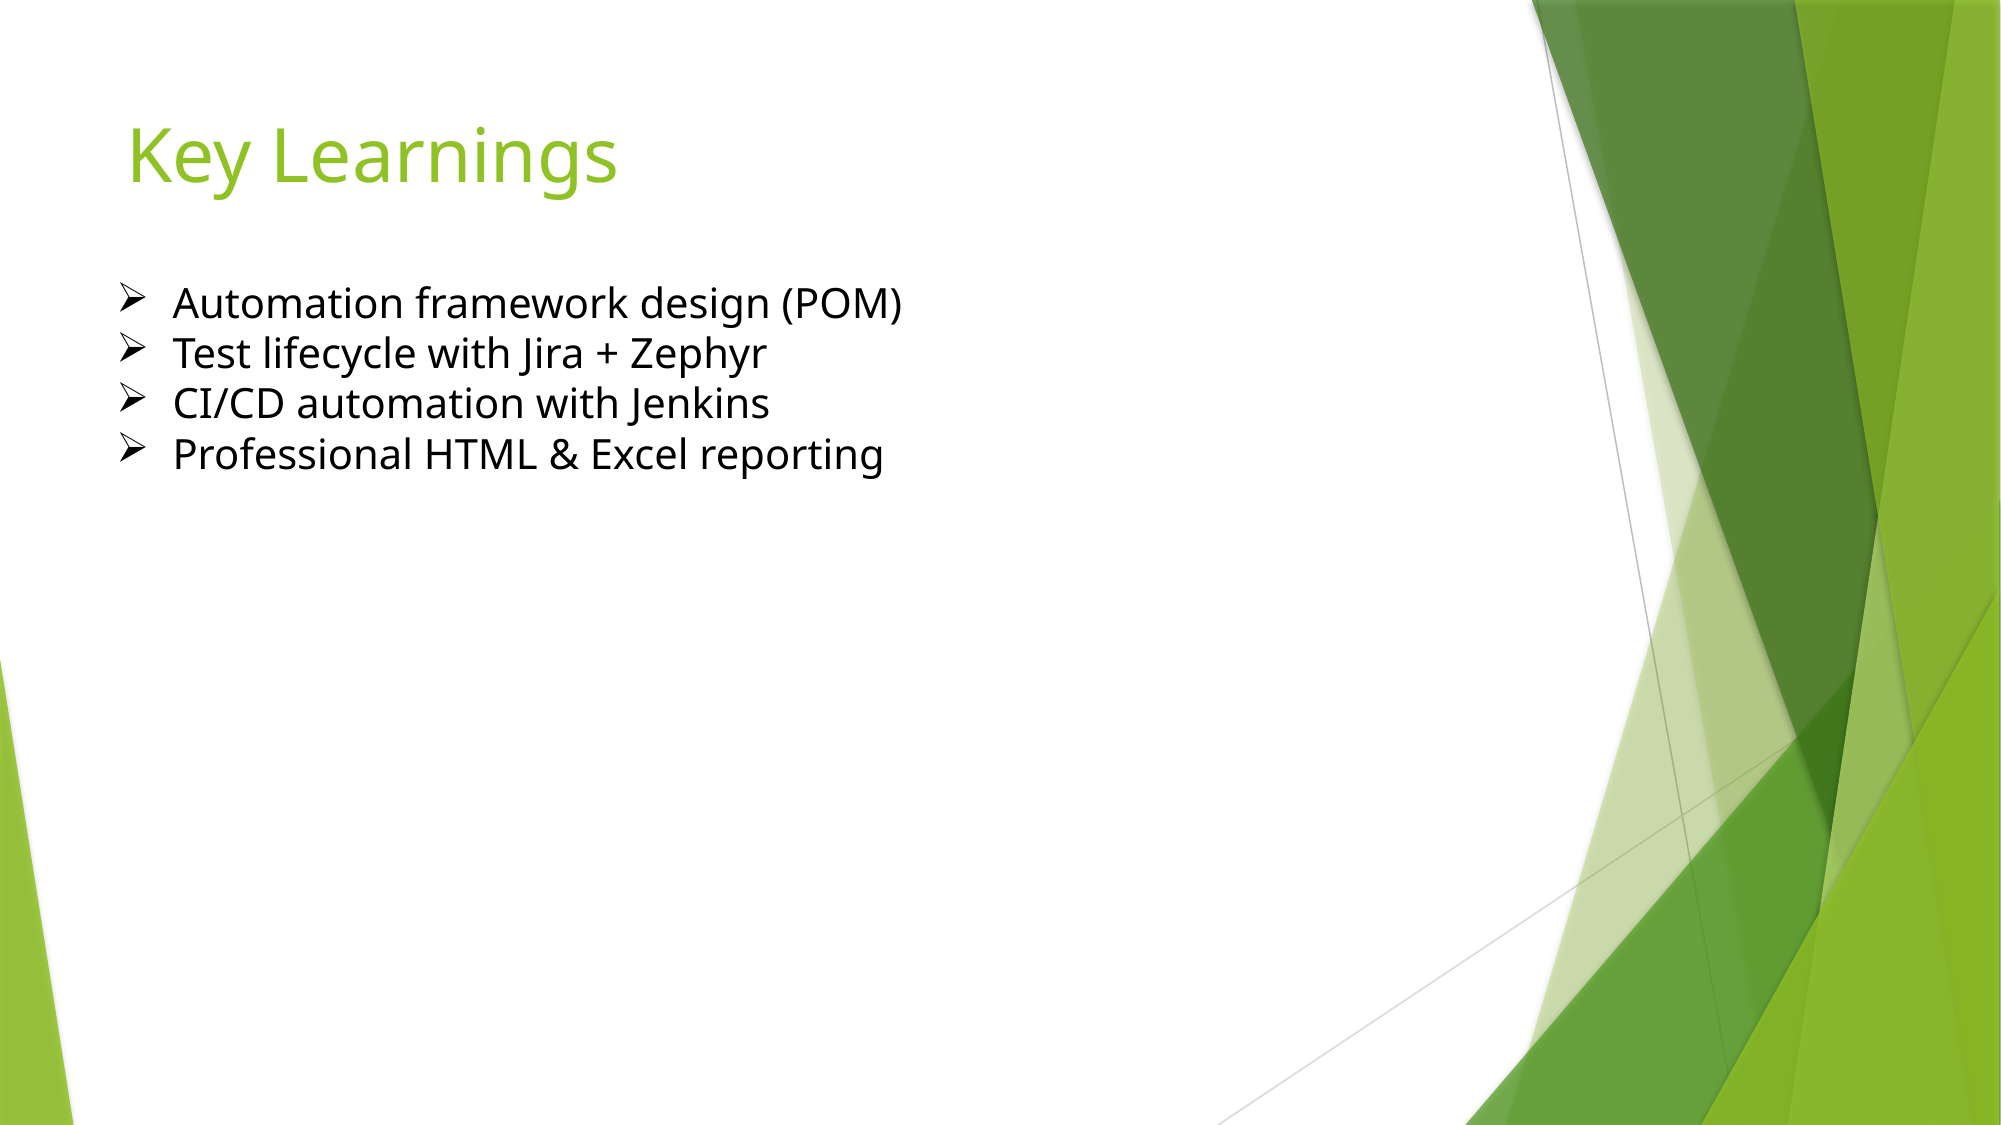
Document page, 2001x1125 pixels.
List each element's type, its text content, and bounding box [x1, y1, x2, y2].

title Key Learnings [111, 99, 1522, 317]
text_box Automation framework design (POM) Test lifecycle with Jira + Zephyr CI/CD automation with Jenkins Professional HTML & Excel reporting [101, 224, 917, 485]
